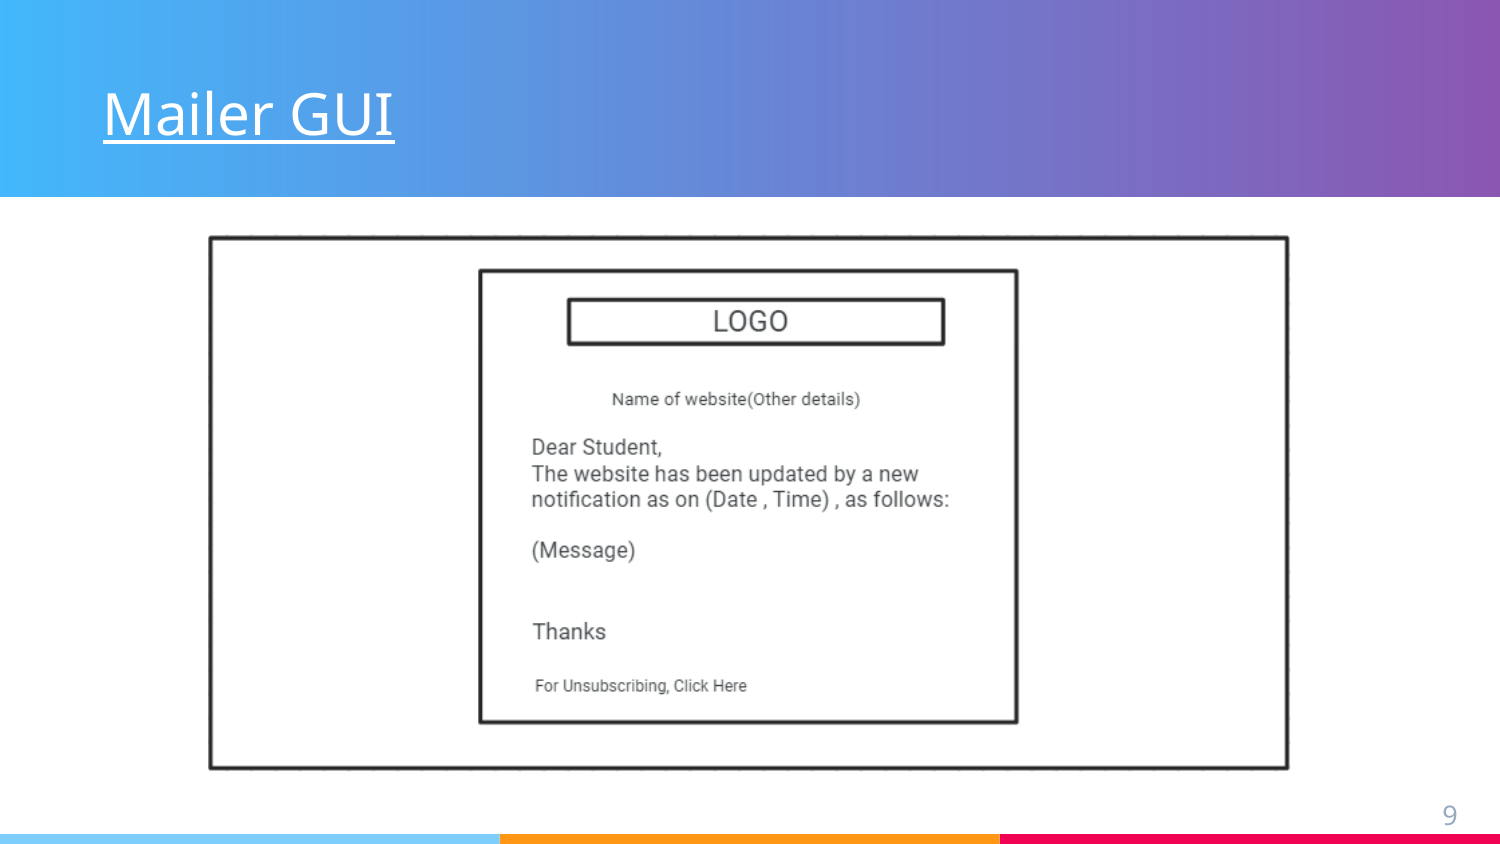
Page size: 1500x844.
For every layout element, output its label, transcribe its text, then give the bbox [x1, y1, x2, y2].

text_box [500, 834, 999, 844]
title Mailer GUI [87, 59, 500, 163]
text_box [0, 834, 500, 844]
picture [208, 234, 1291, 773]
text_box [999, 834, 1500, 844]
slide_number 9 [1400, 782, 1500, 834]
